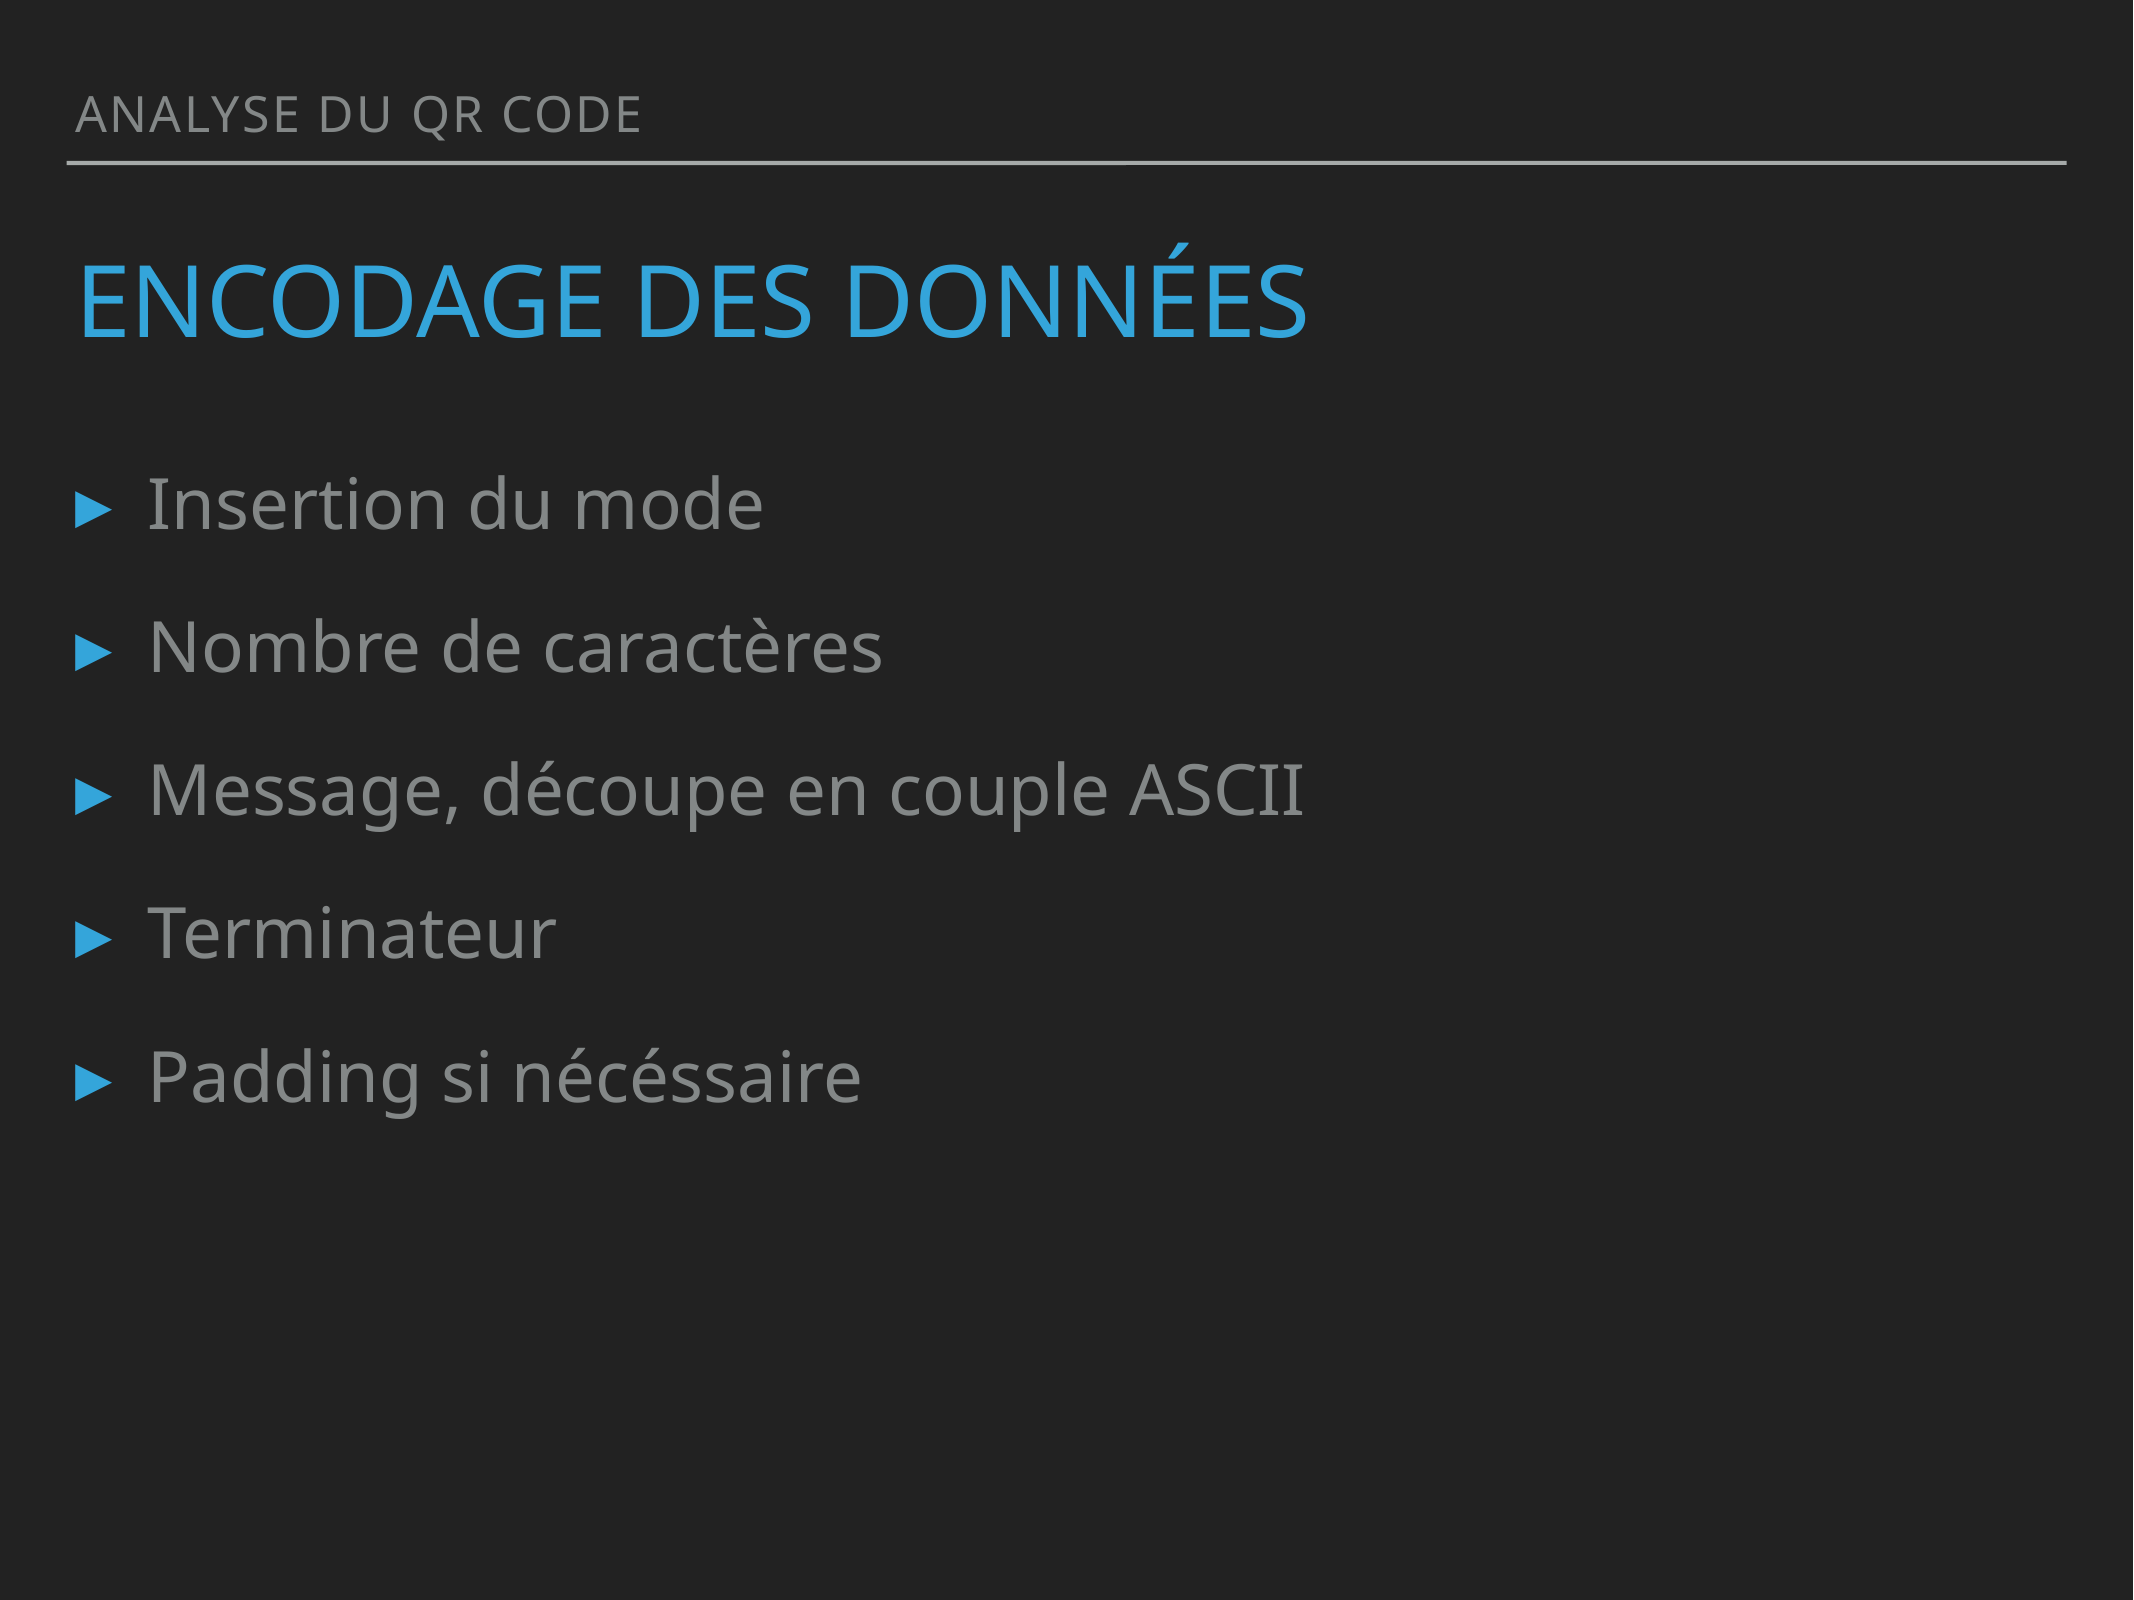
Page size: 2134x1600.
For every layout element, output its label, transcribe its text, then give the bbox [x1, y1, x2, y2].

list Insertion du mode Nombre de caractères Message, découpe en couple ASCII Terminateur Padding si nécéssaire [66, 449, 2068, 1453]
title encodage des données [66, 251, 2068, 372]
list analyse du qr code [66, 74, 1901, 151]
